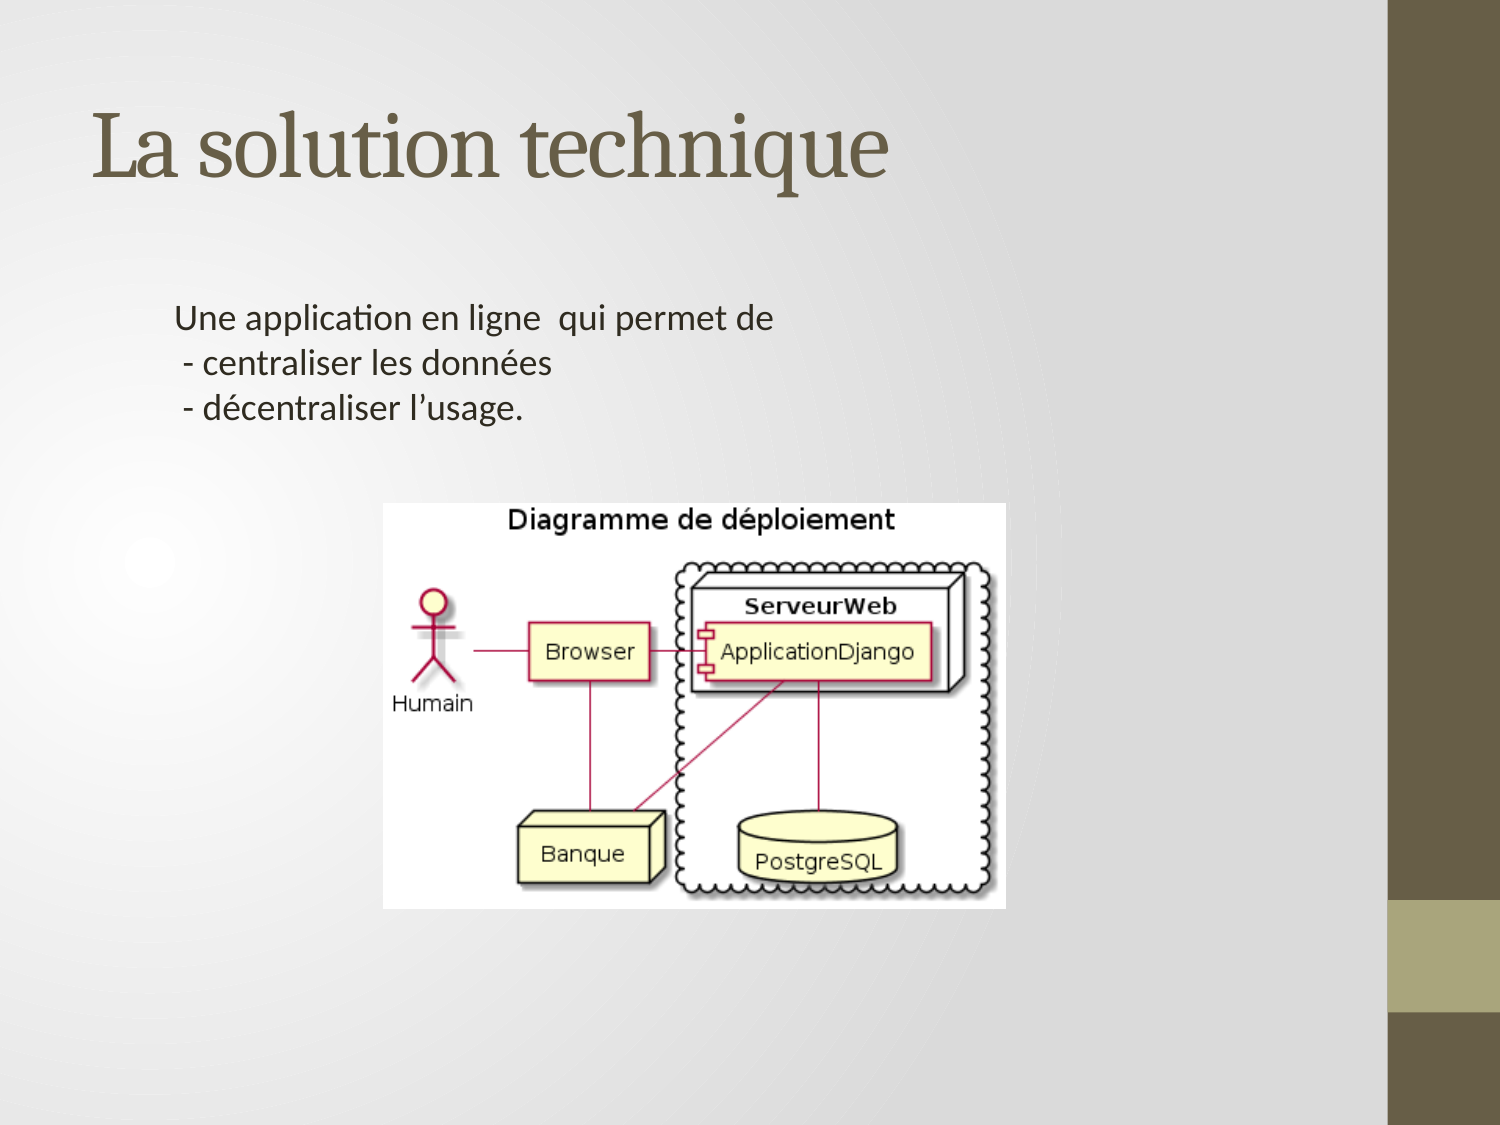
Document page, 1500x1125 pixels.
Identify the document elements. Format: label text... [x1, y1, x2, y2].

text_box Une application en ligne qui permet de - centraliser les données - décentraliser l’usage. [159, 285, 816, 436]
title La solution technique [75, 45, 1325, 233]
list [383, 502, 1007, 909]
